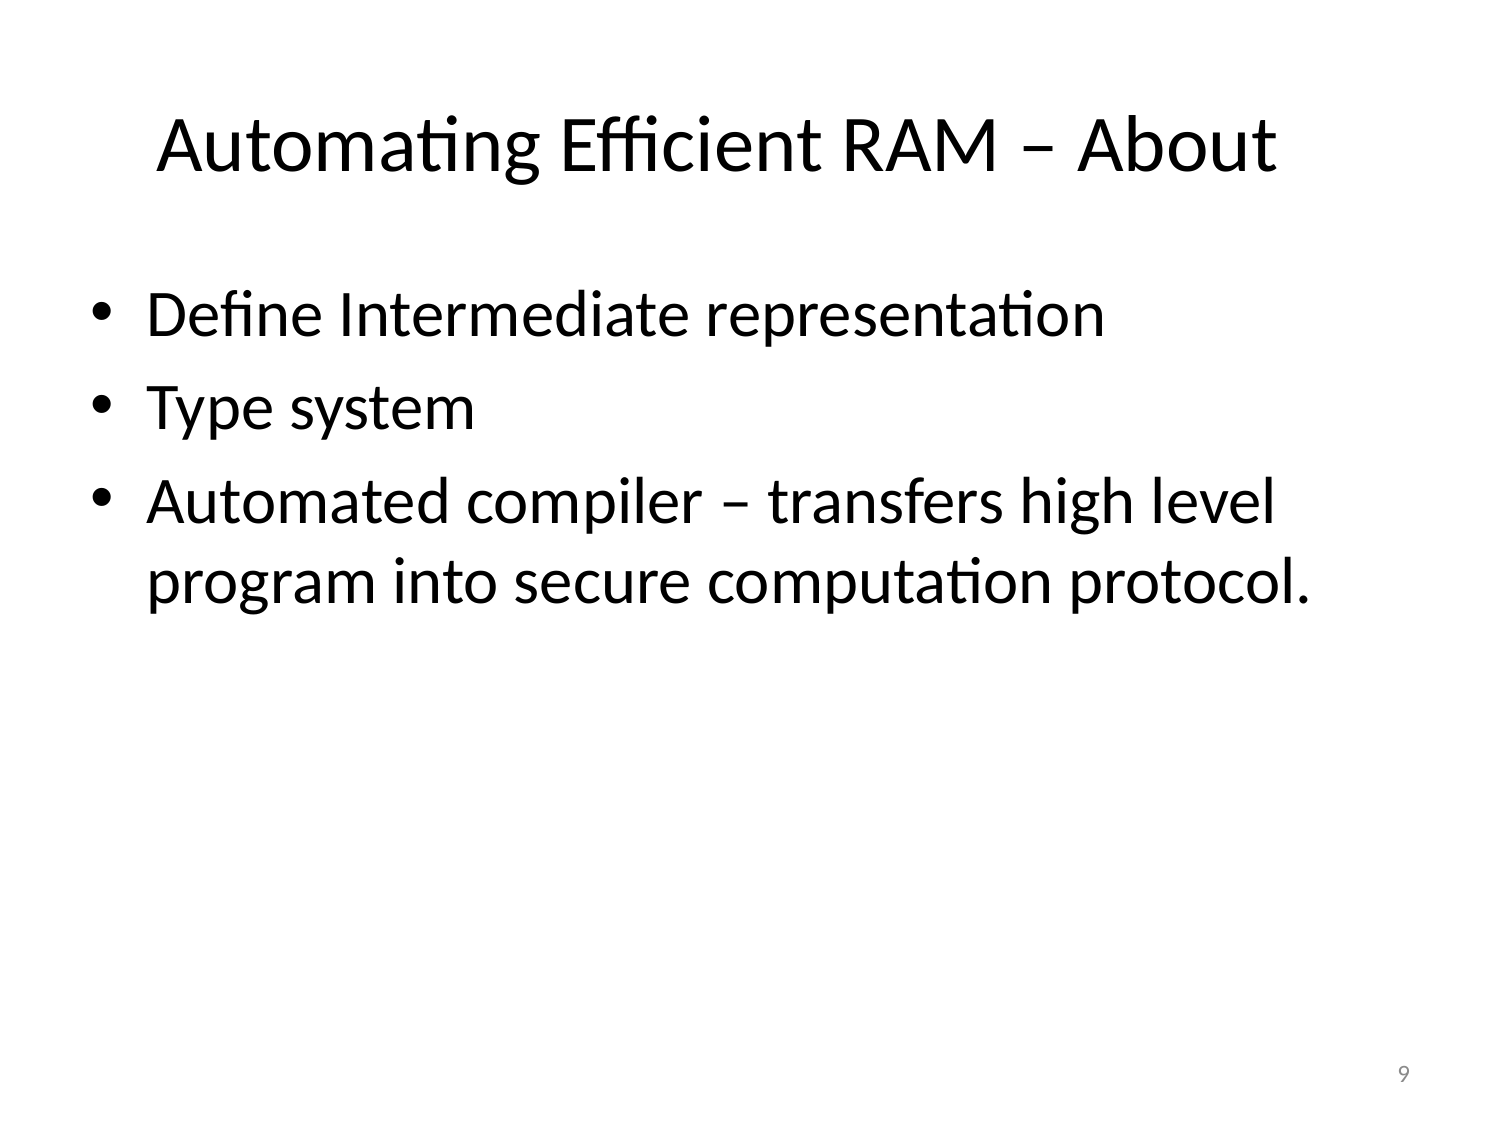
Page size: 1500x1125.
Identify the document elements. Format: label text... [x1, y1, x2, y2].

list Define Intermediate representation Type system Automated compiler – transfers high level program into secure computation protocol. [75, 262, 1425, 1005]
slide_number 9 [1074, 1042, 1425, 1103]
title Automating Efficient RAM – About [75, 45, 1425, 233]
